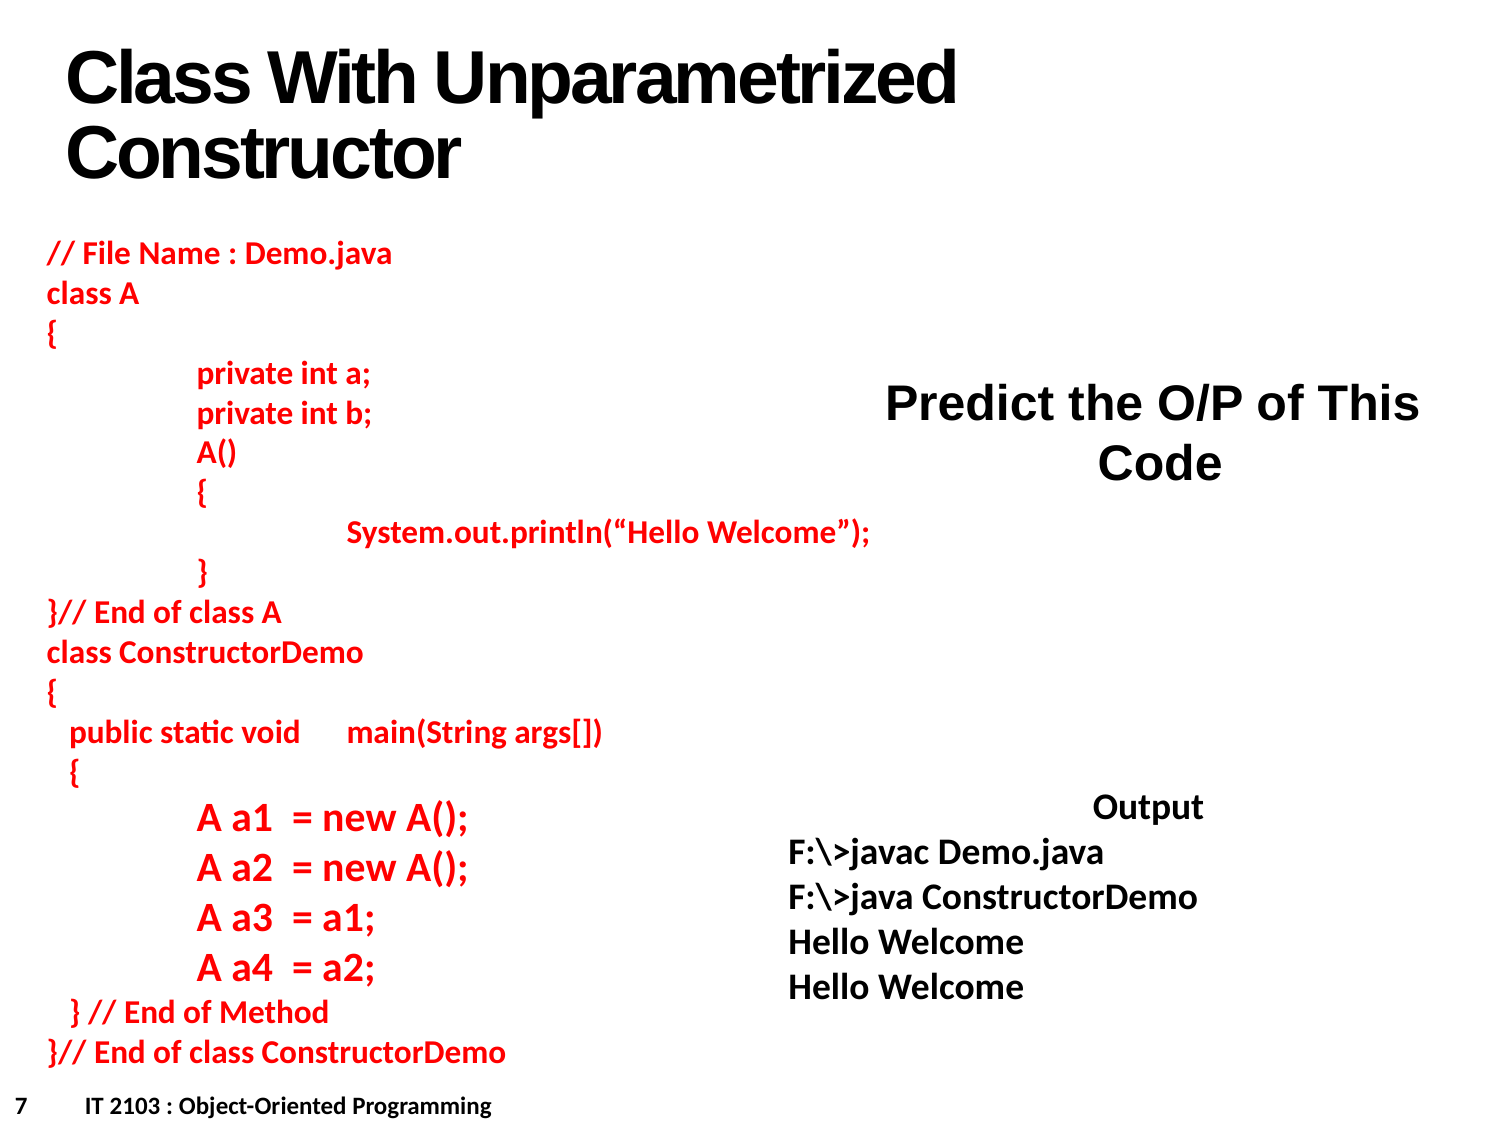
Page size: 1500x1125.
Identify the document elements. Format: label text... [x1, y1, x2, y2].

text_box Predict the O/P of This Code [870, 363, 1450, 498]
list Class With Unparametrized Constructor [50, 24, 1088, 213]
text_box Output F:\>javac Demo.java F:\>java ConstructorDemo Hello Welcome Hello Welcome [773, 775, 1500, 1015]
text_box // File Name : Demo.java class A { private int a; private int b; A() { System.out.println(“Hello Welcome”); } }// End of class A class ConstructorDemo { public static void main(String args[]) { A a1 = new A(); A a2 = new A(); A a3 = a1; A a4 = a2; } // End of Method }// End of class ConstructorDemo [31, 223, 887, 1078]
